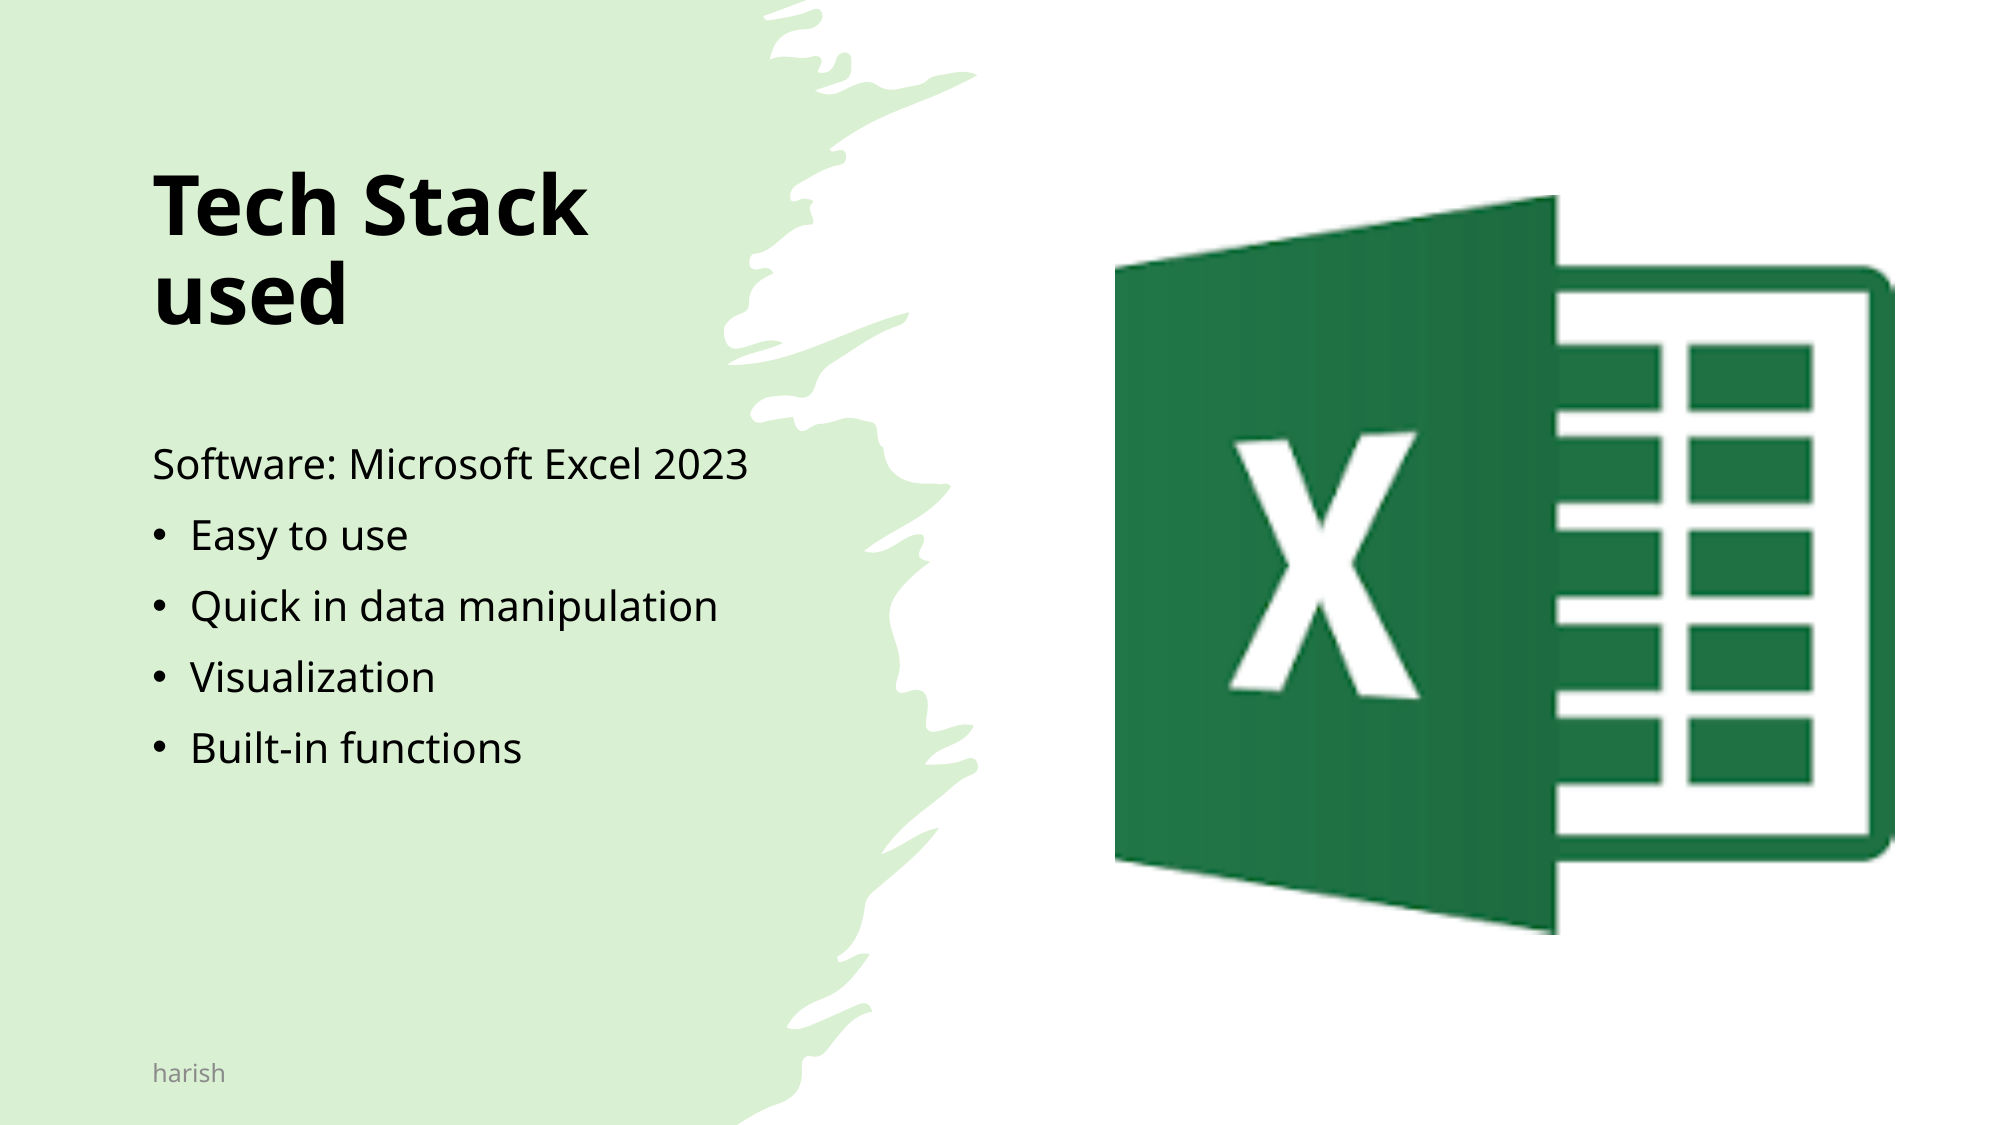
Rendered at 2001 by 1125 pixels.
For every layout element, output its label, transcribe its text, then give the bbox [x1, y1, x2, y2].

text_box [741, 0, 2000, 1125]
picture [1115, 195, 1895, 935]
footer harish [137, 1042, 813, 1103]
text_box [0, 0, 980, 1125]
title Tech Stack used [137, 105, 776, 401]
list Software: Microsoft Excel 2023 Easy to use Quick in data manipulation Visualization Built-in functions [137, 430, 776, 1014]
